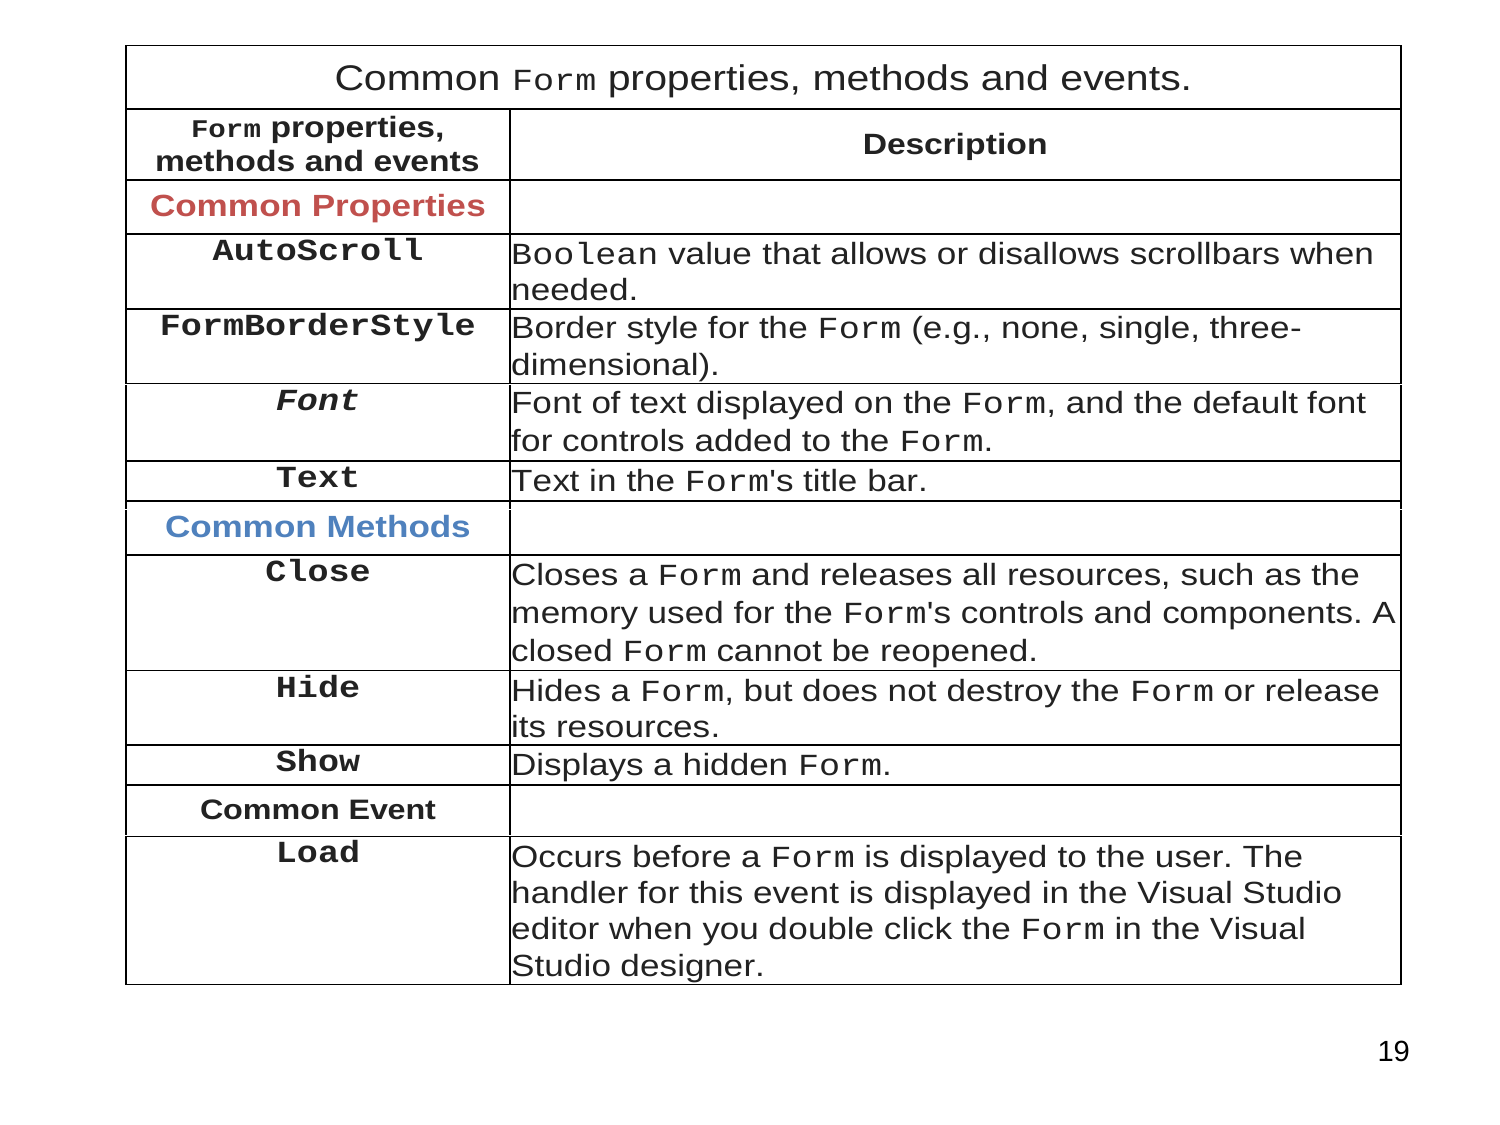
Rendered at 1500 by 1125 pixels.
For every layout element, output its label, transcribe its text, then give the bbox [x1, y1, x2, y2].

slide_number 19 [1074, 1024, 1425, 1103]
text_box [124, 44, 1413, 1050]
